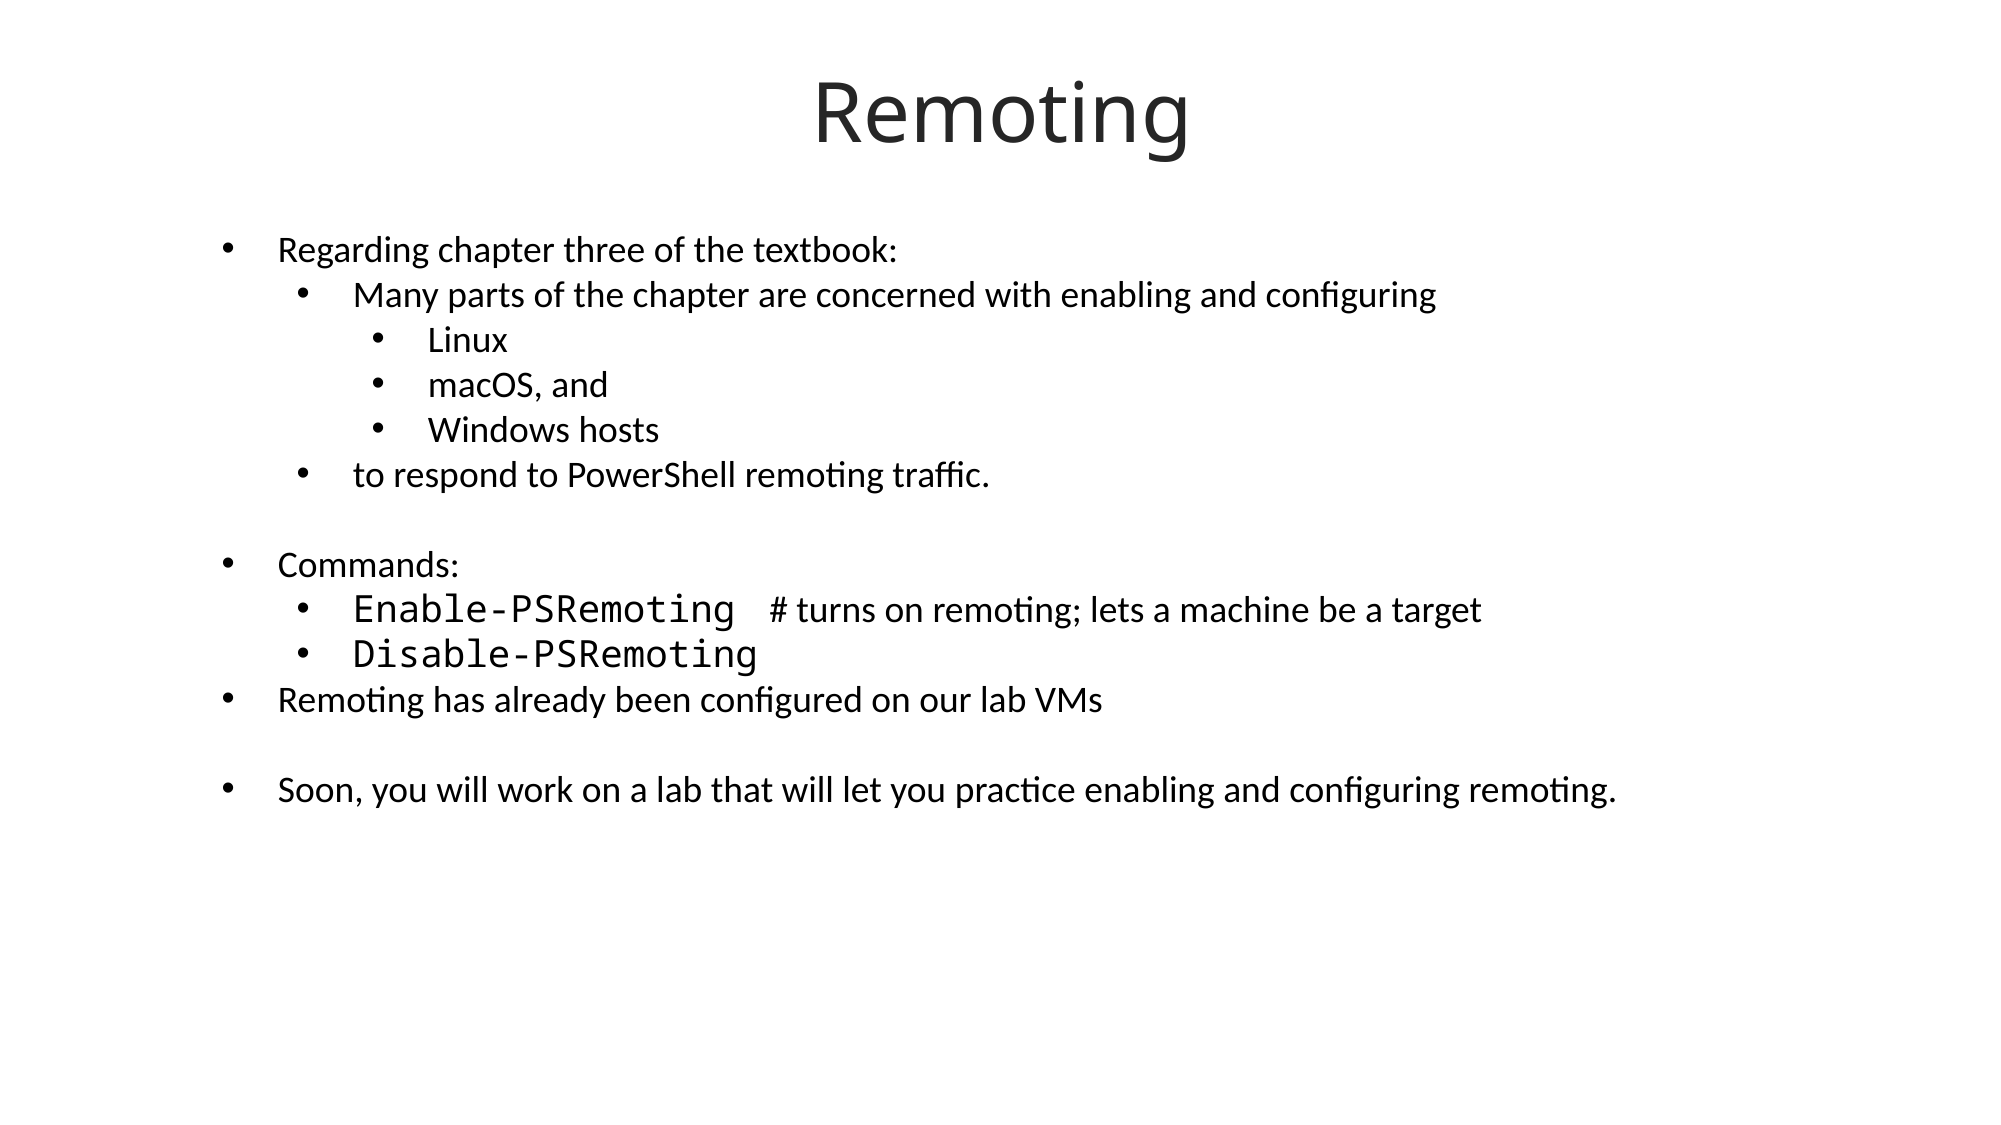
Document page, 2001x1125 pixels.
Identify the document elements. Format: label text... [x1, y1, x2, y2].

text_box Regarding chapter three of the textbook: Many parts of the chapter are concerned with enabling and configuring Linux macOS, and Windows hosts to respond to PowerShell remoting traffic. Commands: Enable-PSRemoting # turns on remoting; lets a machine be a target Disable-PSRemoting Remoting has already been configured on our lab VMs Soon, you will work on a lab that will let you practice enabling and configuring remoting. [206, 172, 1792, 863]
list Remoting [53, 55, 1952, 175]
